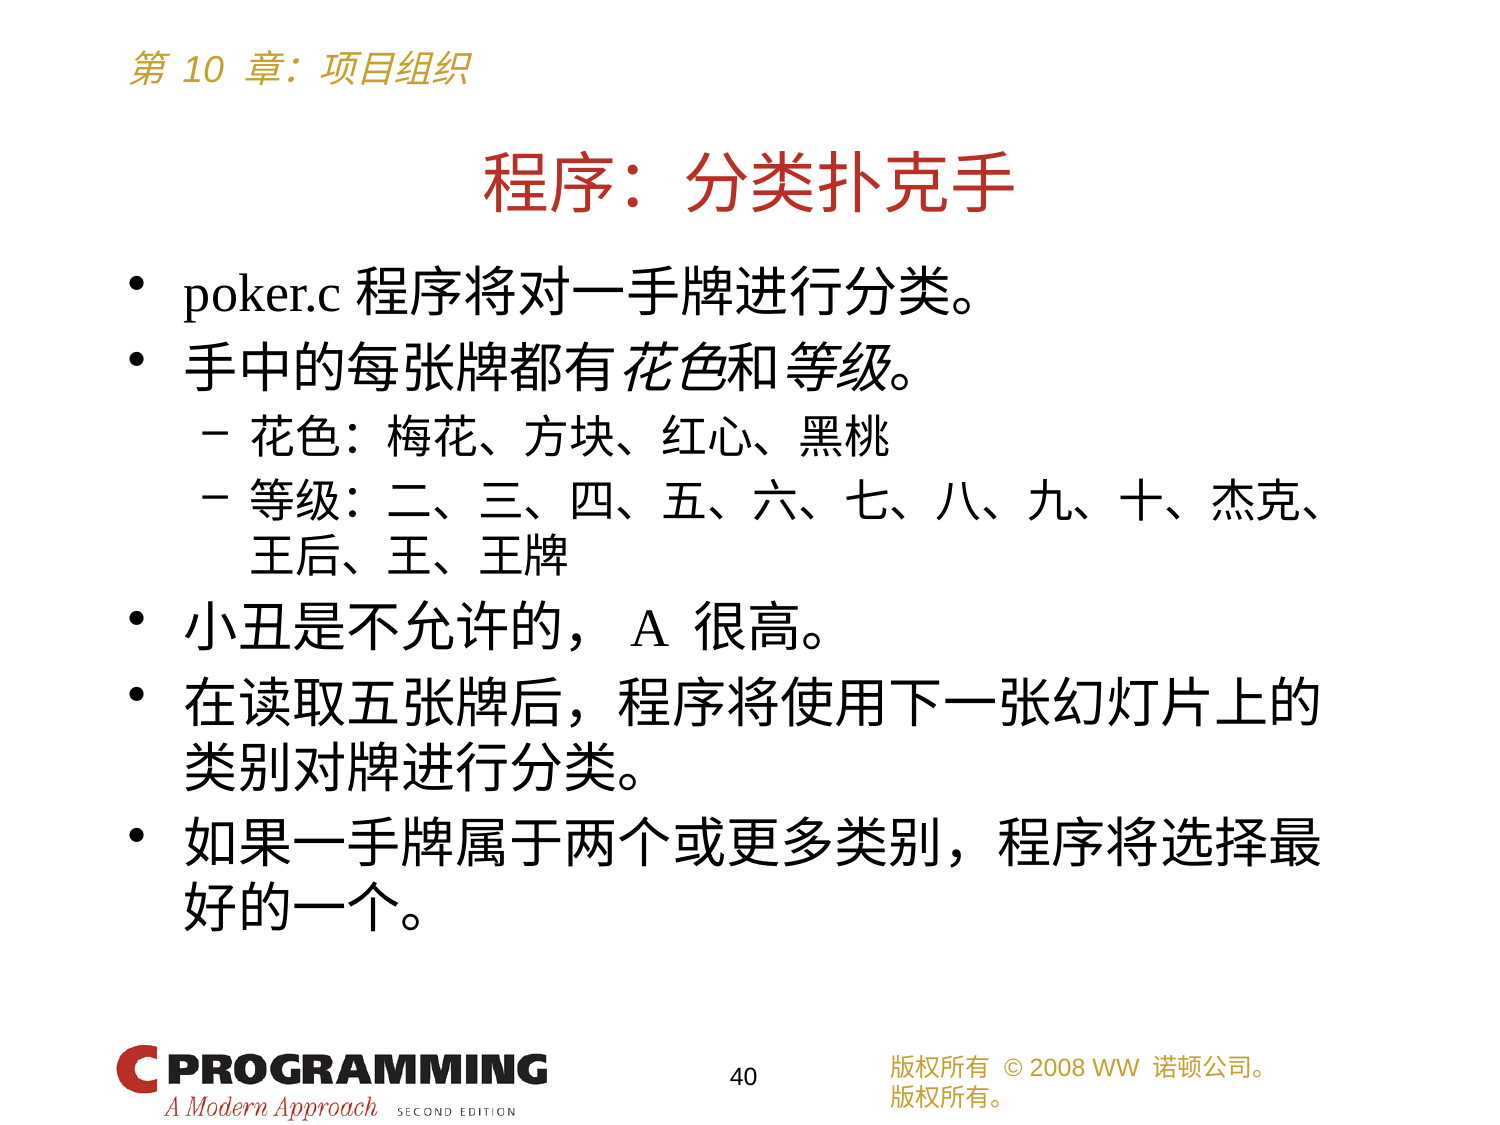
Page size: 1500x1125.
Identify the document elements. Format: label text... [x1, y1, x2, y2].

picture [112, 1041, 550, 1123]
title 程序：分类扑克手 [112, 125, 1388, 238]
footer 版权所有 © 2008 WW 诺顿公司。 版权所有。 [874, 1043, 1388, 1119]
slide_number 40 [687, 1049, 801, 1101]
list poker.c程序将对一手牌进行分类。 手中的每张牌都有花色和等级。 花色：梅花、方块、红心、黑桃 等级：二、三、四、五、六、七、八、九、十、杰克、王后、王、王牌 小丑是不允许的，A 很高。 在读取五张牌后，程序将使用下一张幻灯片上的类别对牌进行分类。 如果一手牌属于两个或更多类别，程序将选择最好的一个。 [112, 249, 1388, 1038]
